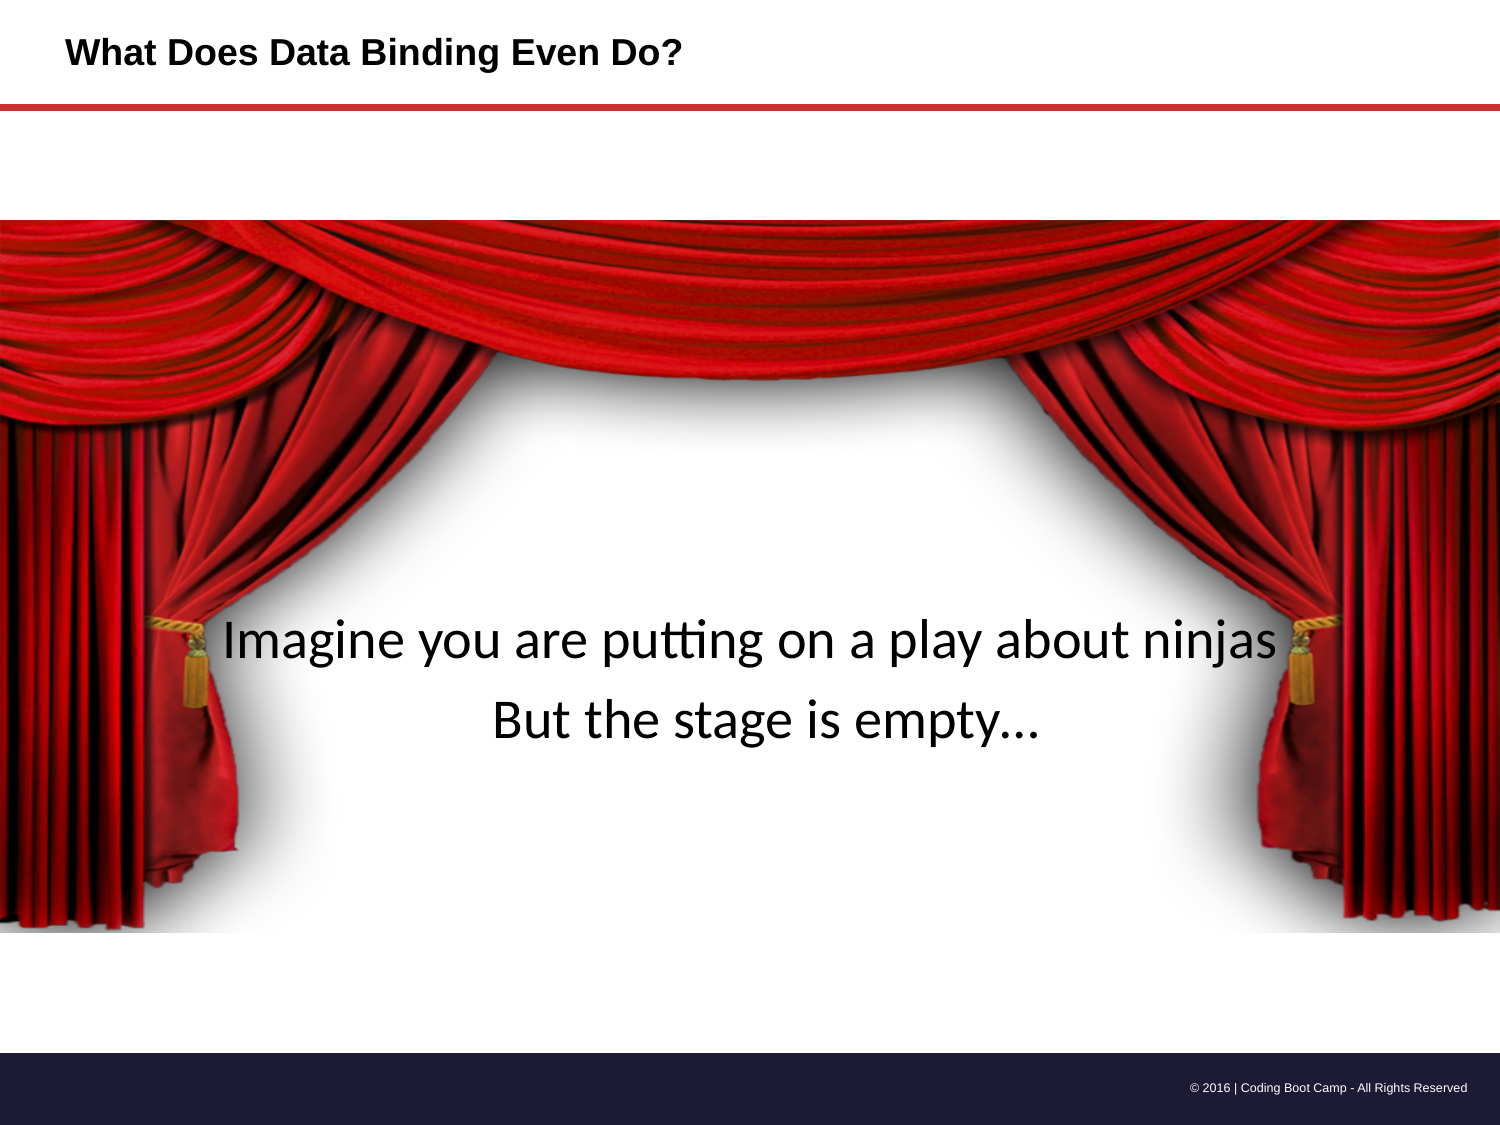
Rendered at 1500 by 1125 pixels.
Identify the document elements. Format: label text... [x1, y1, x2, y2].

picture [0, 220, 1500, 933]
title What Does Data Binding Even Do? [50, 0, 948, 108]
